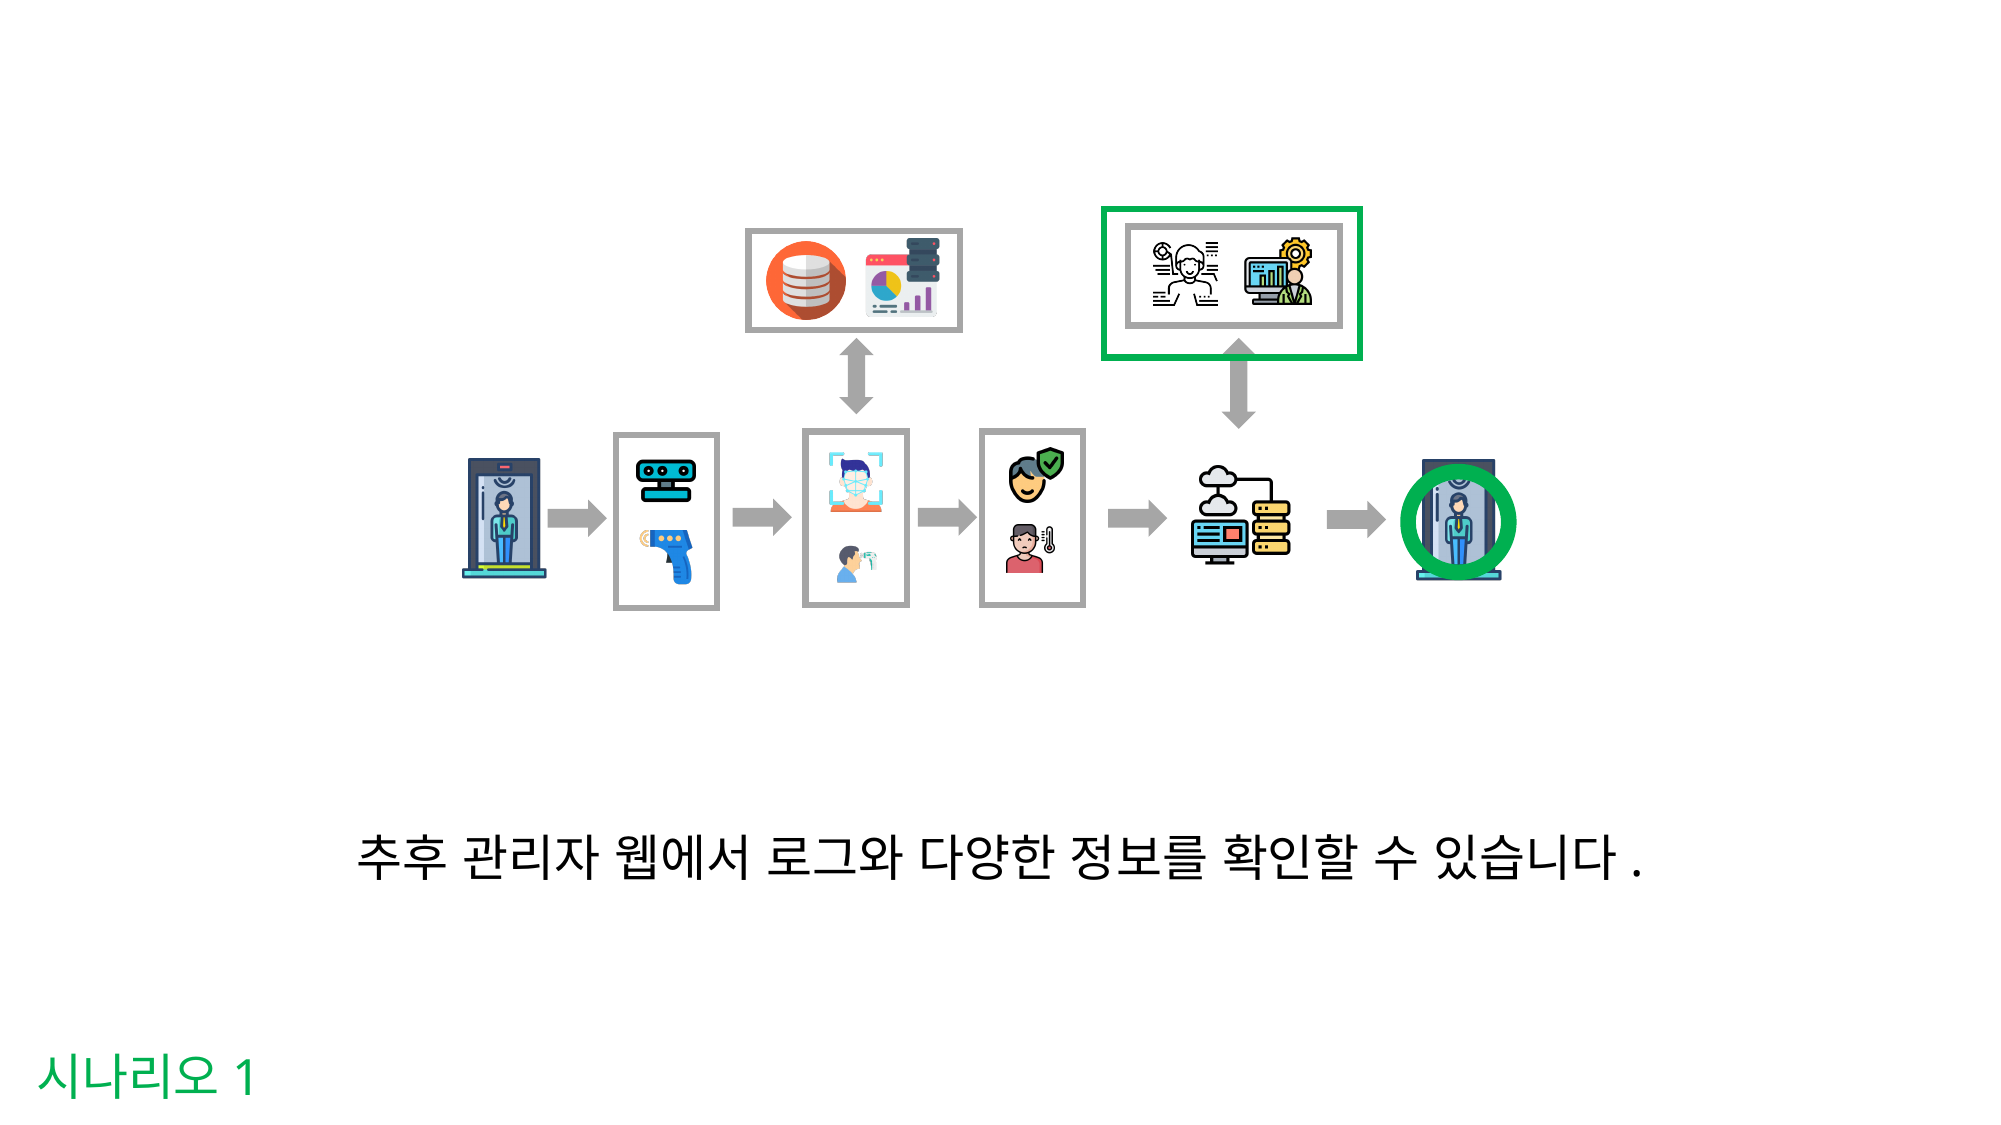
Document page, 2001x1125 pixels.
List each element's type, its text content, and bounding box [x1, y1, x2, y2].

text_box 추후 관리자 웹에서 로그와 다양한 정보를 확인할 수 있습니다. [0, 740, 2000, 972]
text_box 시나리오1 [0, 1026, 297, 1125]
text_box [443, 226, 1520, 609]
text_box [1103, 208, 1361, 226]
